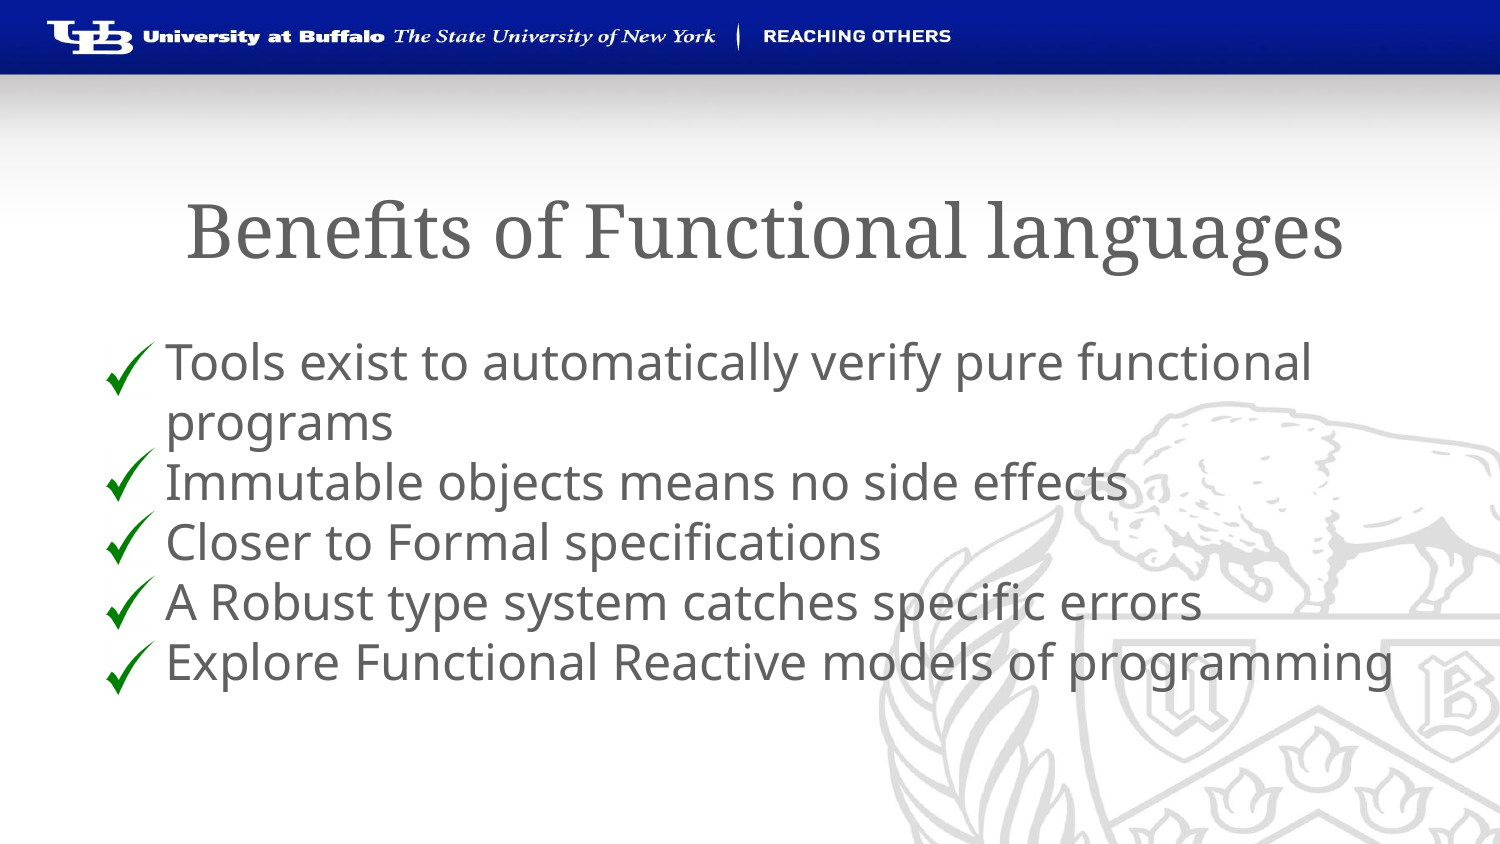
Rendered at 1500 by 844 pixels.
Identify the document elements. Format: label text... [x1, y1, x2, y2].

subtitle Tools exist to automatically verify pure functional programs Immutable objects means no side effects Closer to Formal specifications A Robust type system catches specific errors Explore Functional Reactive models of programming [112, 315, 1421, 774]
title Benefits of Functional languages [107, 168, 1426, 295]
picture [0, 0, 1500, 844]
